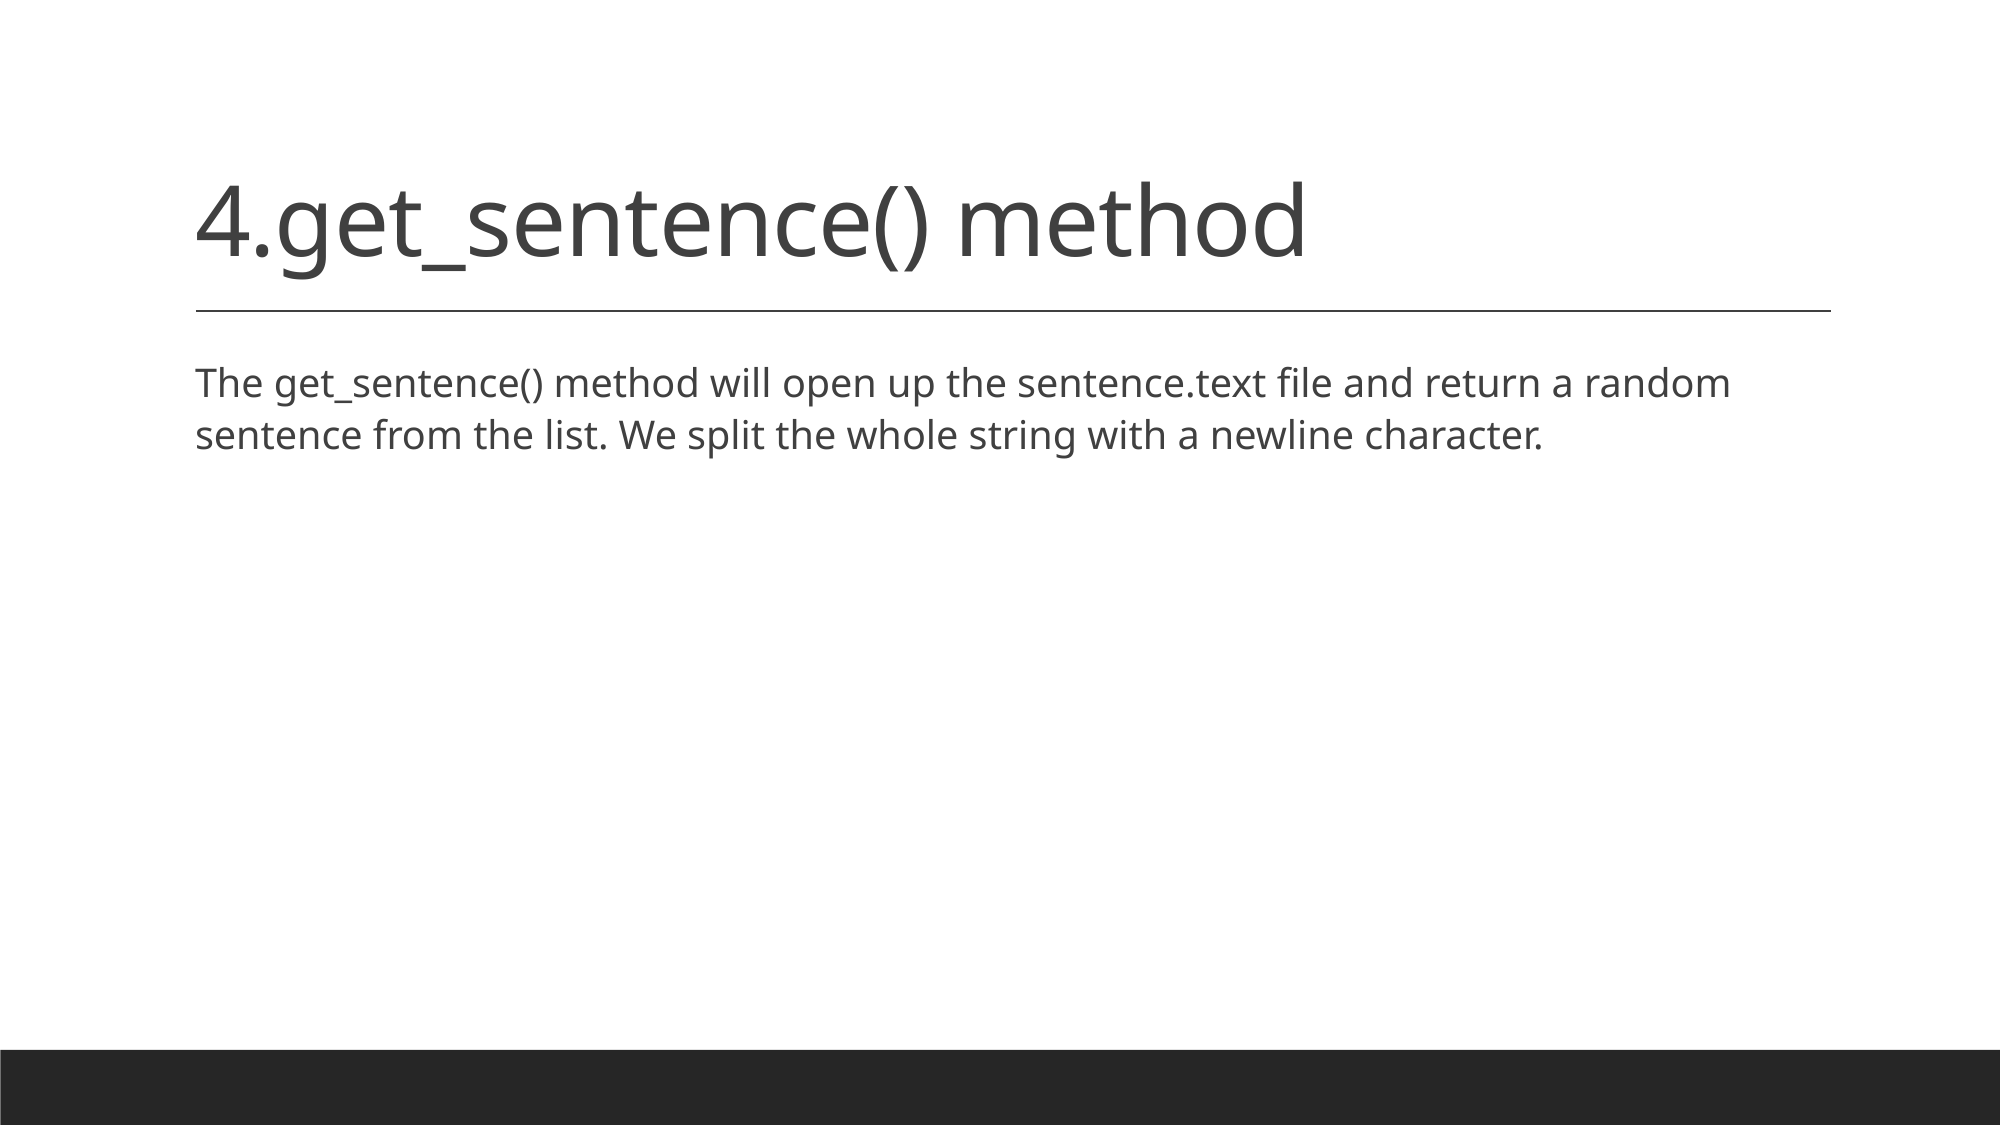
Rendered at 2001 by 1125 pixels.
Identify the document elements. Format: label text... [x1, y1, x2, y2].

list The get_sentence() method will open up the sentence.text file and return a random sentence from the list. We split the whole string with a newline character. [180, 345, 1830, 963]
title 4.get_sentence() method [180, 47, 1830, 285]
